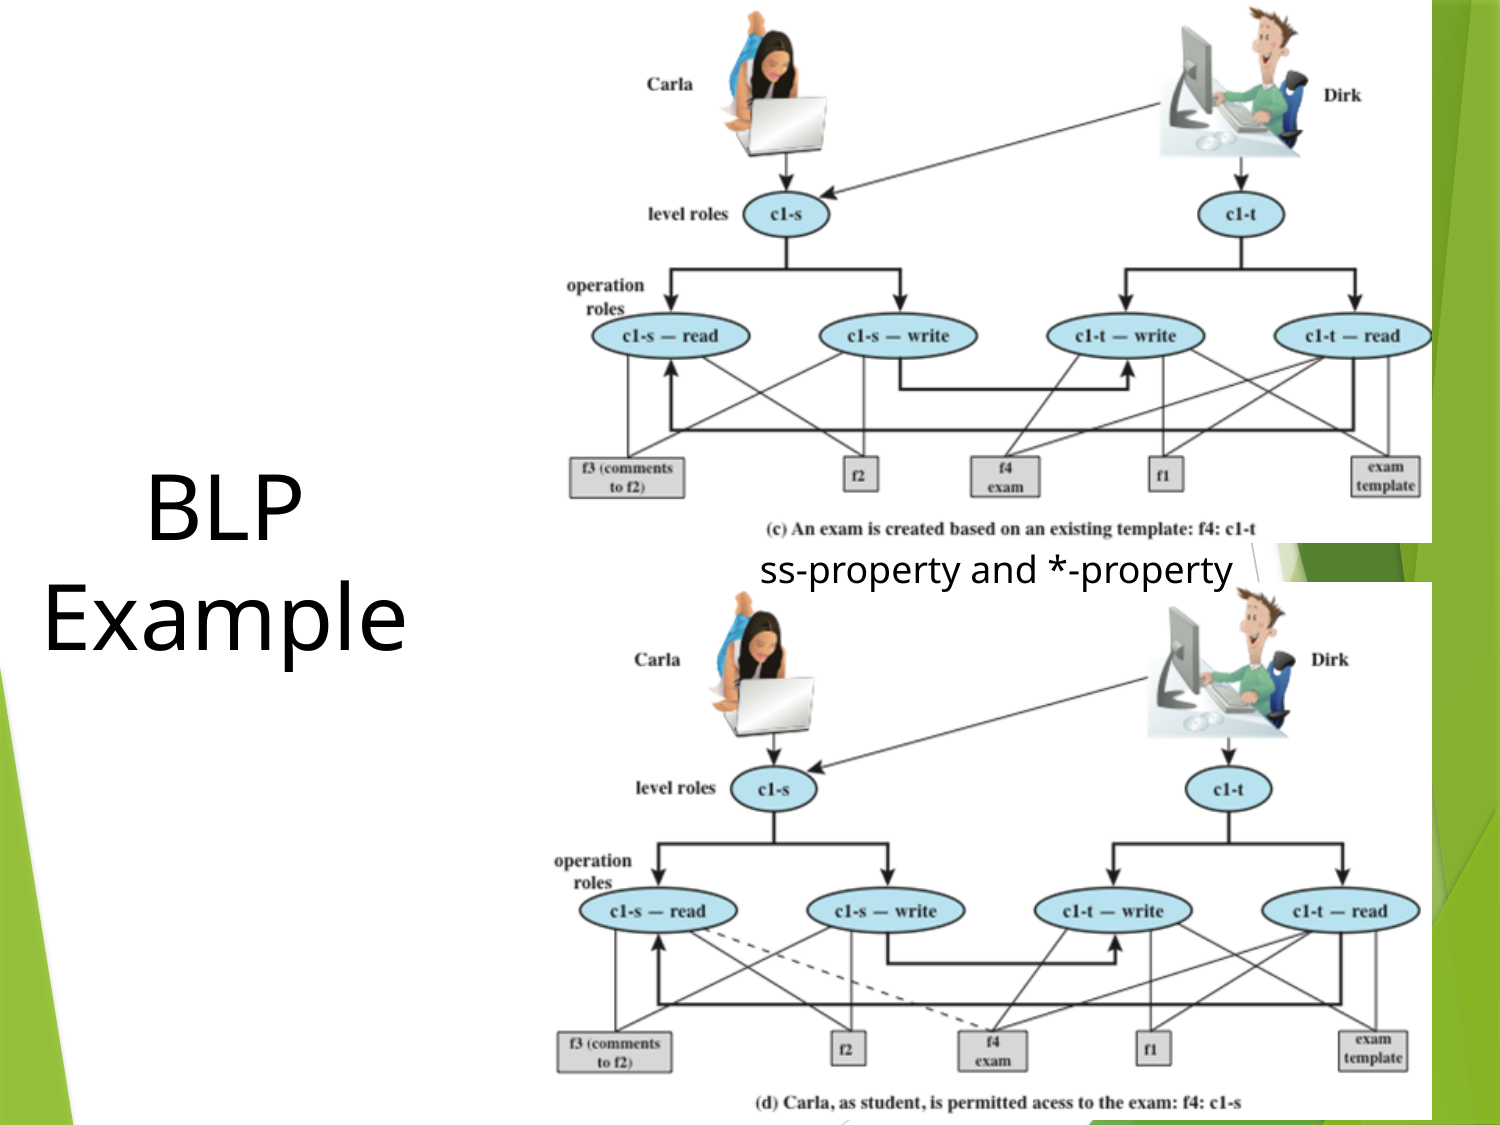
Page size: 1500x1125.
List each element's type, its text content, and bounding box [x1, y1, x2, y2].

text_box BLP Example [0, 187, 450, 980]
picture [548, 581, 1433, 1121]
text_box ss-property and *-property [745, 553, 1249, 581]
picture [548, 0, 1433, 544]
